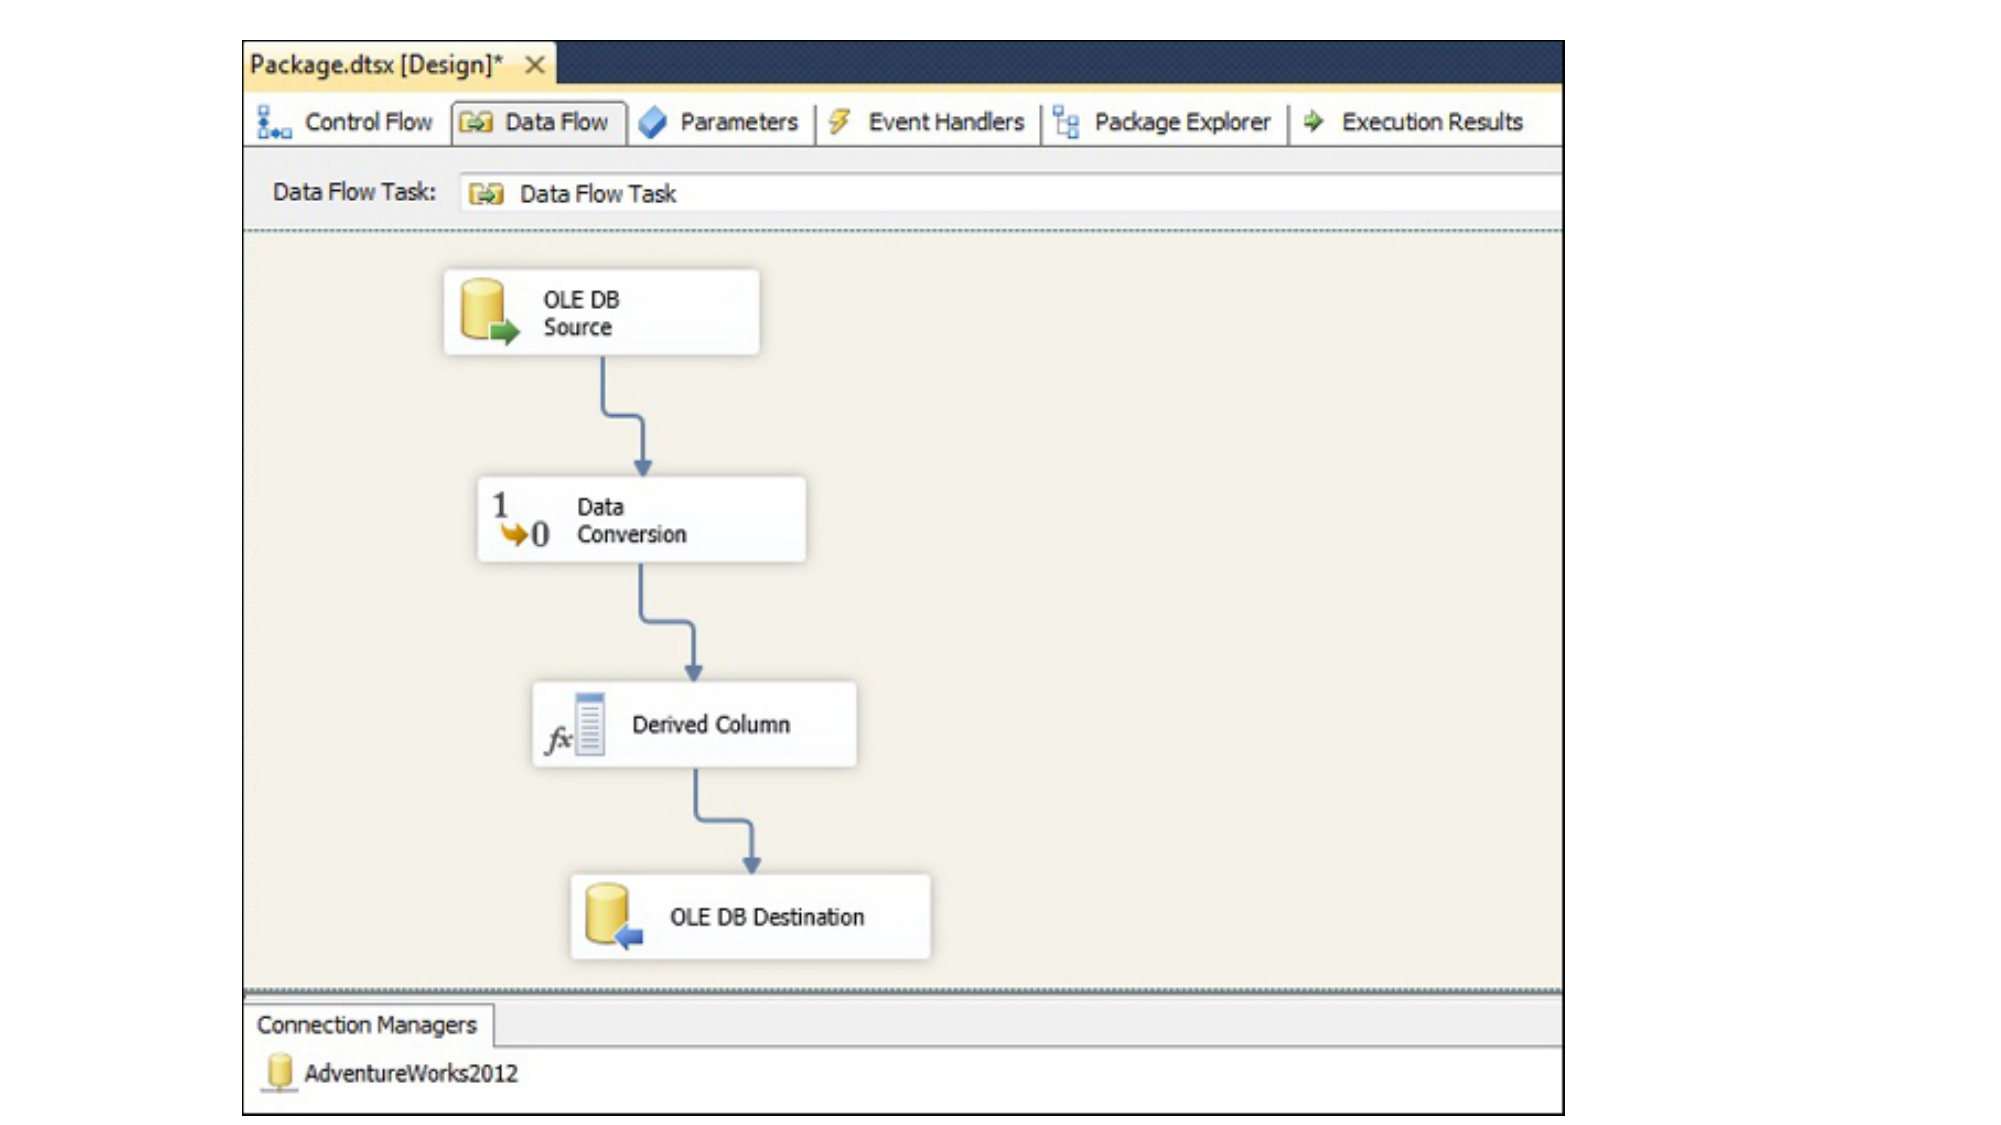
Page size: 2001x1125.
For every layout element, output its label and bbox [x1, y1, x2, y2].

list [242, 40, 1565, 1116]
